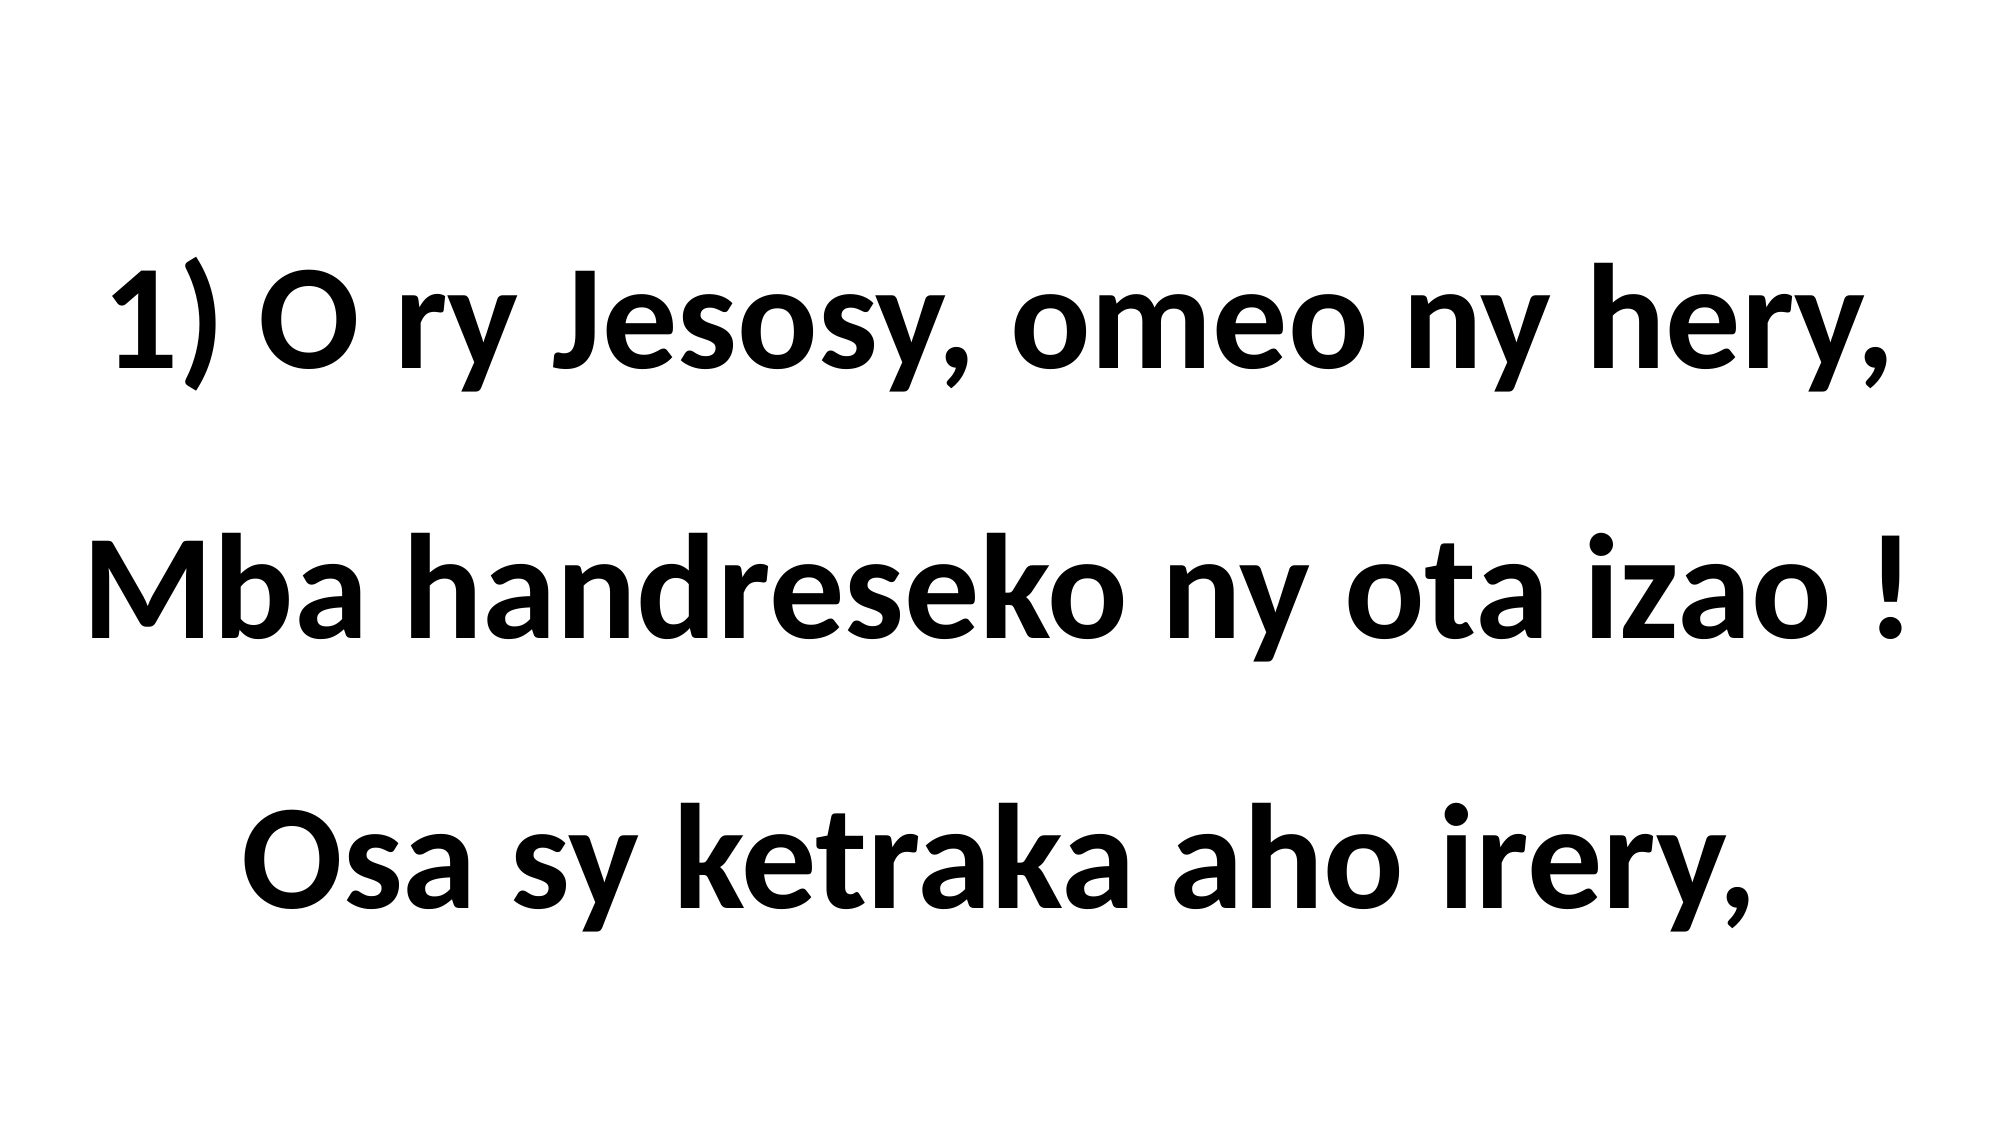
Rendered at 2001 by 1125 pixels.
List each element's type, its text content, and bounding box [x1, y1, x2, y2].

title 1) O ry Jesosy, omeo ny hery, Mba handreseko ny ota izao ! Osa sy ketraka aho irery, [0, 82, 2000, 985]
